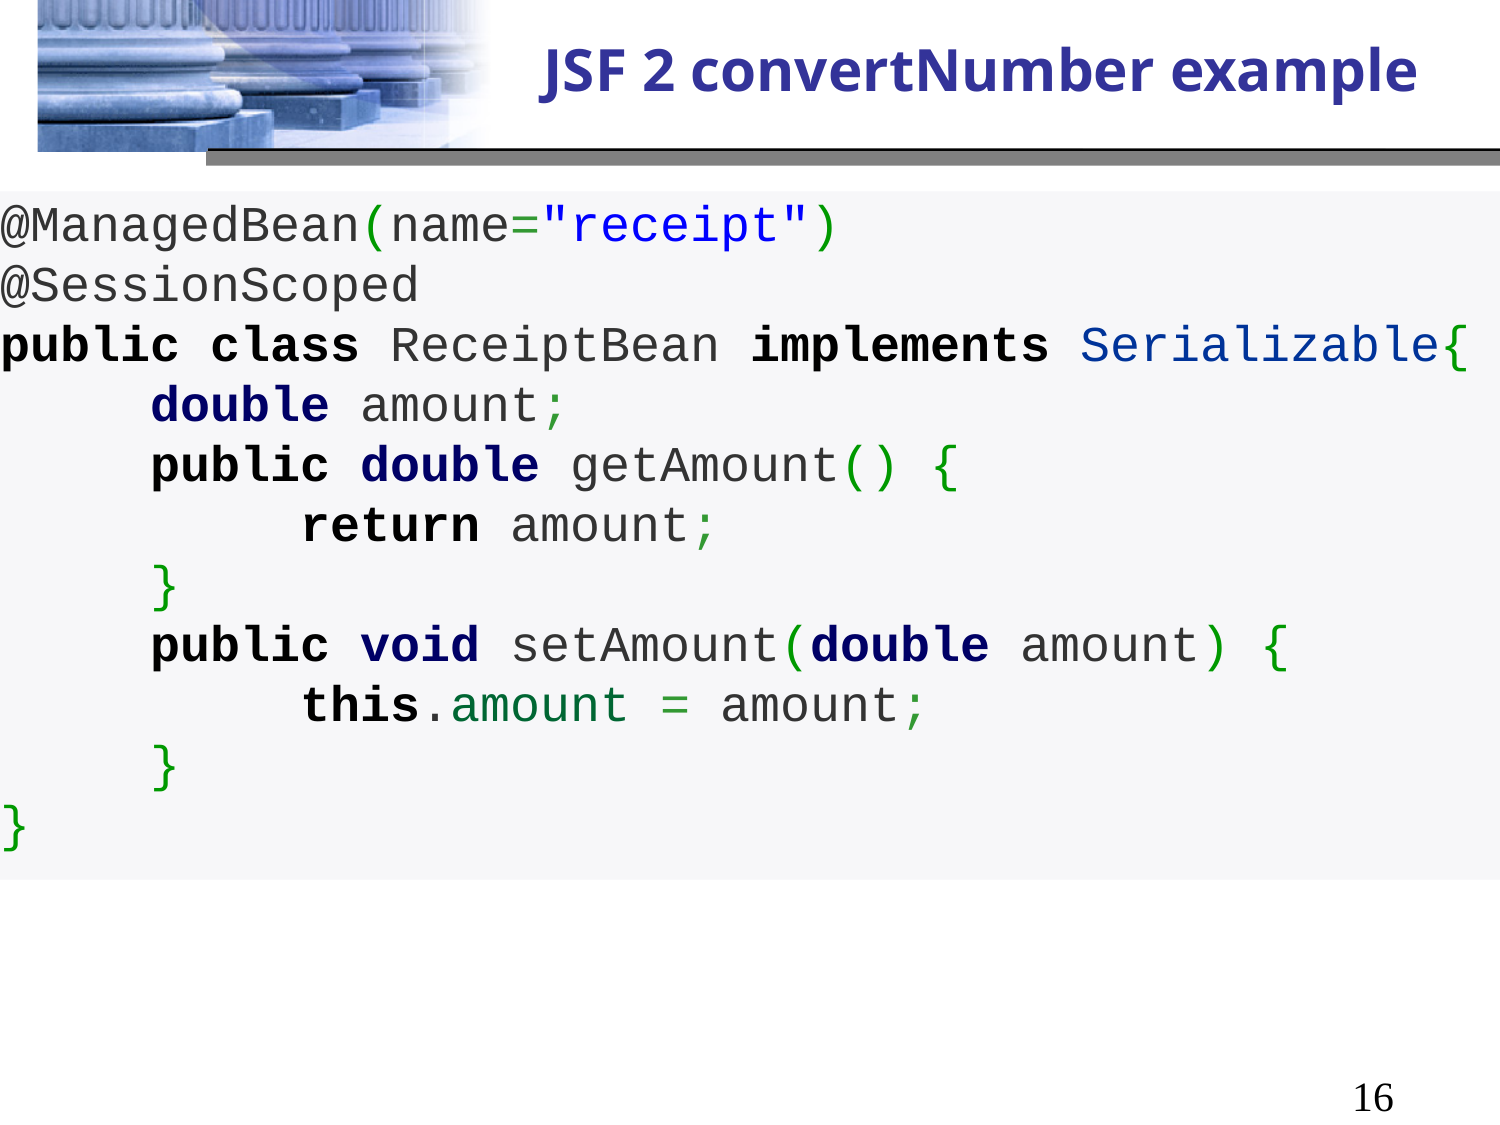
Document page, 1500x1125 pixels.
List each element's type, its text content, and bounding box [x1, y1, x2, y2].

text_box @ManagedBean(name="receipt") @SessionScoped public class ReceiptBean implements Serializable{ double amount; public double getAmount() { return amount; } public void setAmount(double amount) { this.amount = amount; } } [0, 191, 1500, 880]
title JSF 2 convertNumber example [462, 0, 1500, 151]
picture [37, 0, 462, 152]
